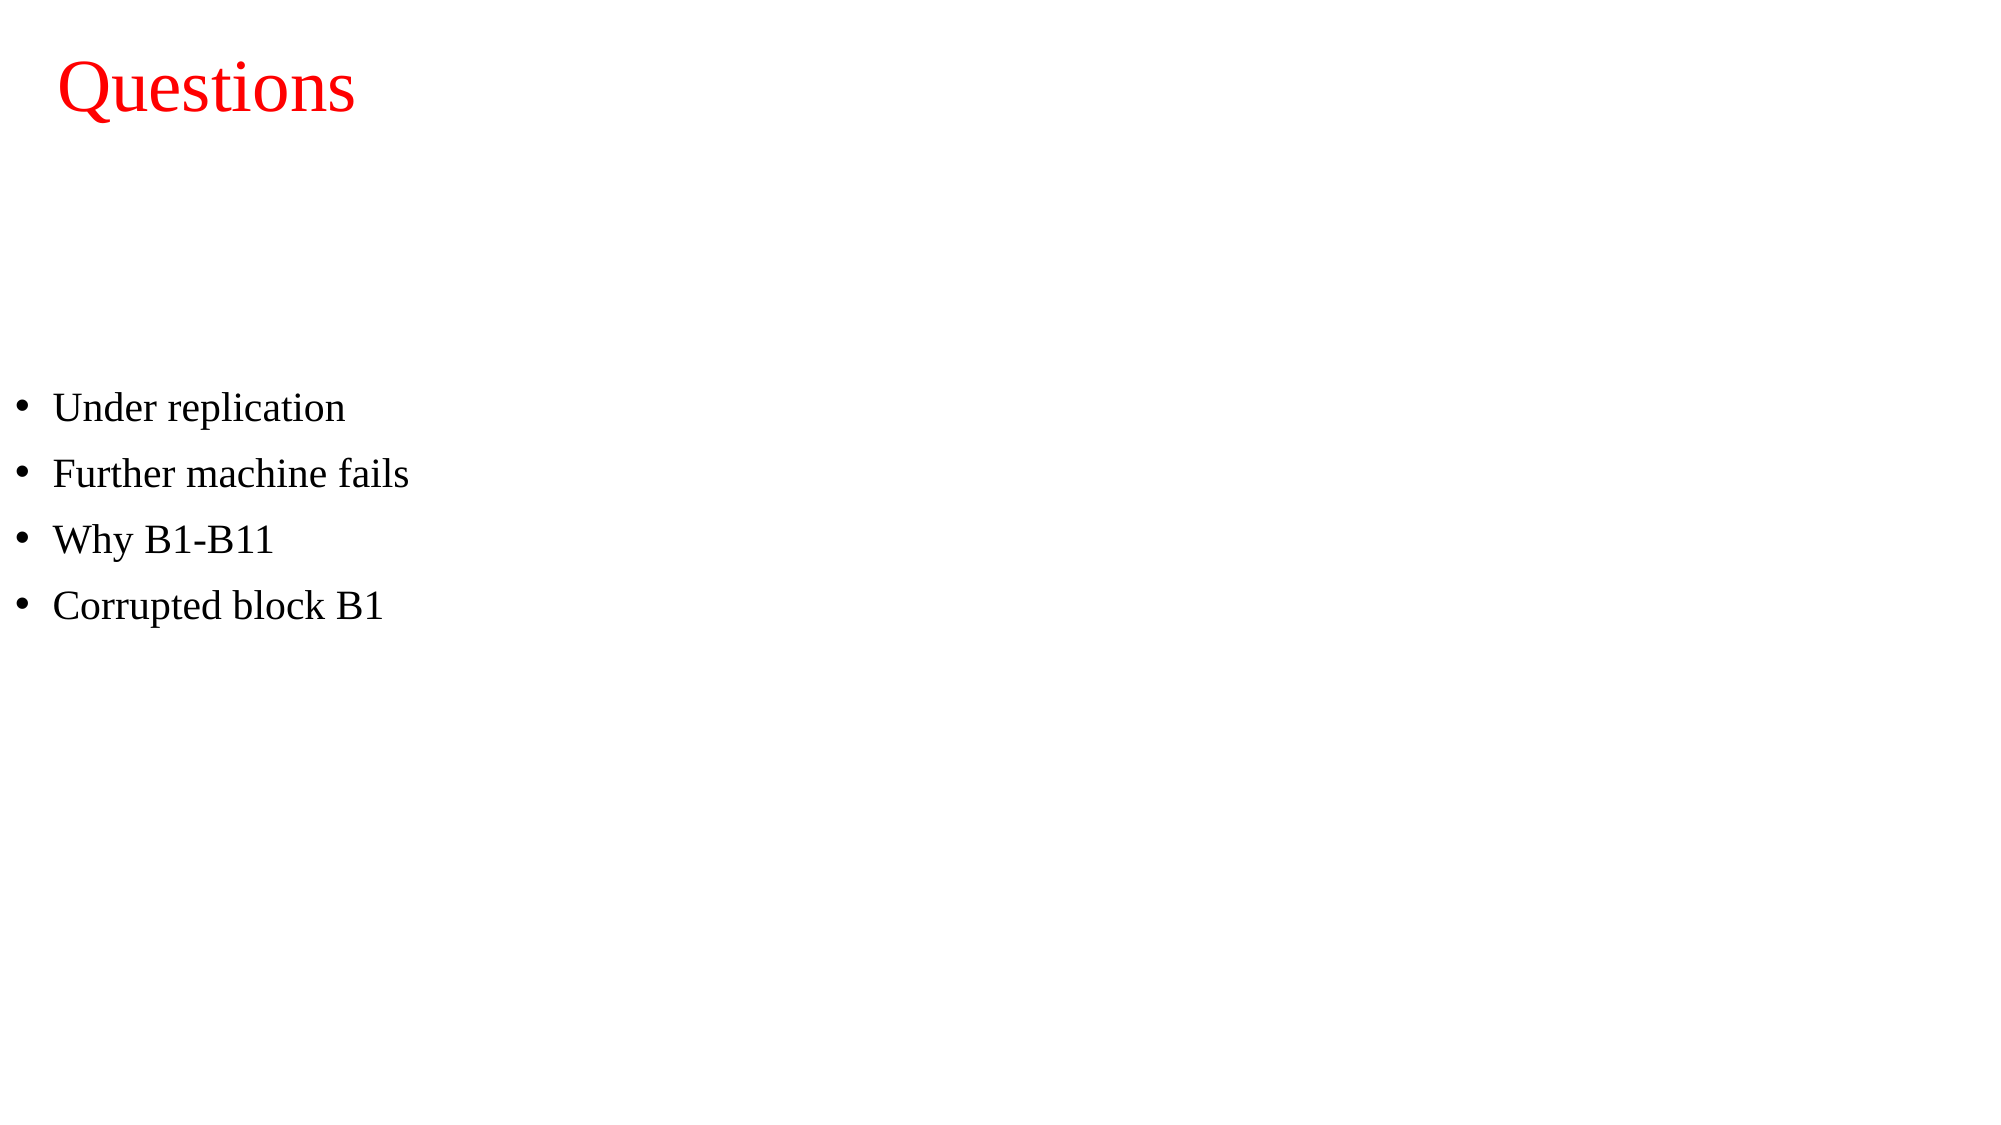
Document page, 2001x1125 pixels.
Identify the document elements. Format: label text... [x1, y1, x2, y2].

list Under replication Further machine fails Why B1-B11 Corrupted block B1 [0, 377, 1947, 662]
title Questions [42, 23, 1954, 150]
